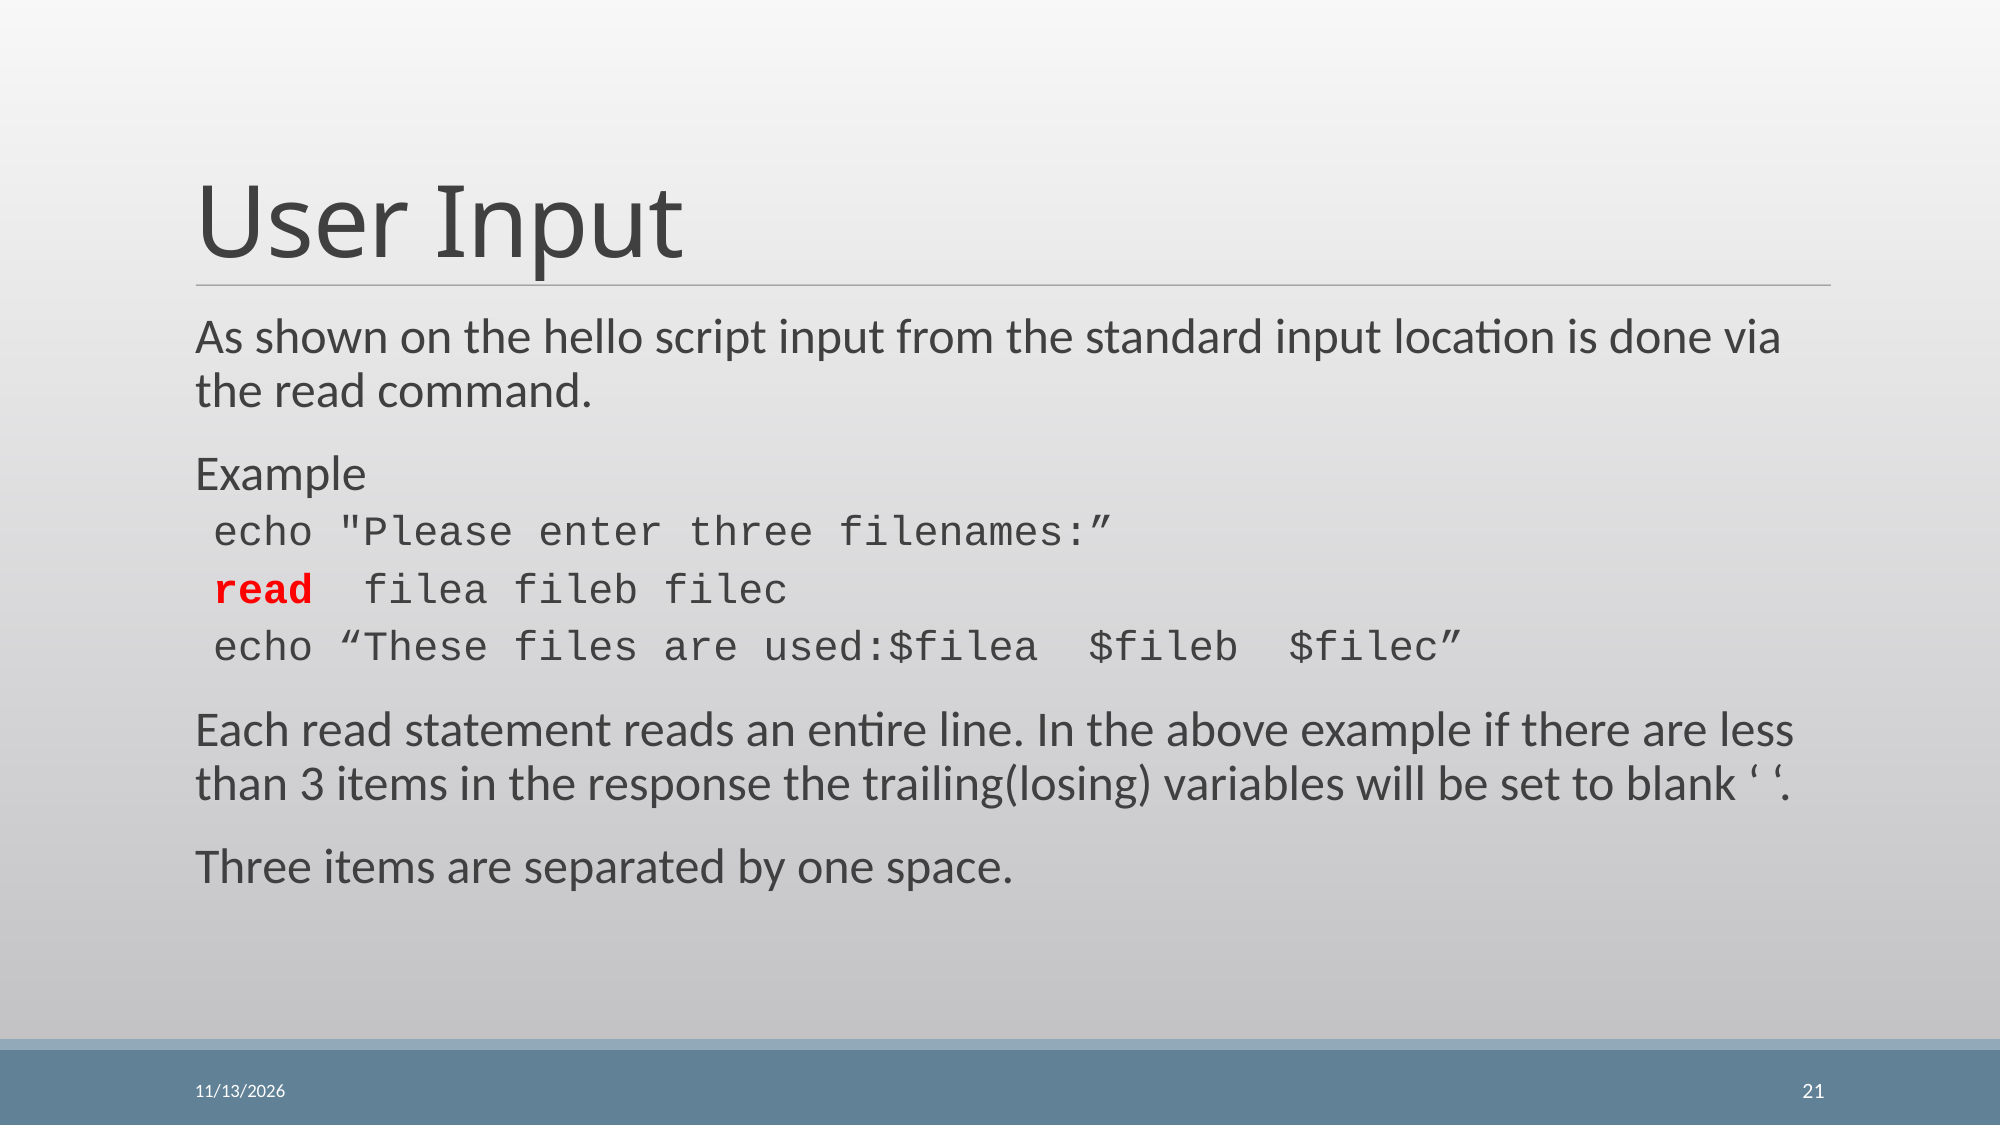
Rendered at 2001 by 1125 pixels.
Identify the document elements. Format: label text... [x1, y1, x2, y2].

text_box 21 [1624, 1059, 1840, 1120]
text_box 3/8/2024 [179, 1059, 586, 1120]
text_box As shown on the hello script input from the standard input location is done via the read command. Example echo "Please enter three filenames:” read filea fileb filec echo “These files are used:$filea $fileb $filec” Each read statement reads an entire line. In the above example if there are less than 3 items in the response the trailing(losing) variables will be set to blank ‘ ‘. Three items are separated by one space. [180, 302, 1830, 963]
text_box User Input [180, 47, 1830, 285]
